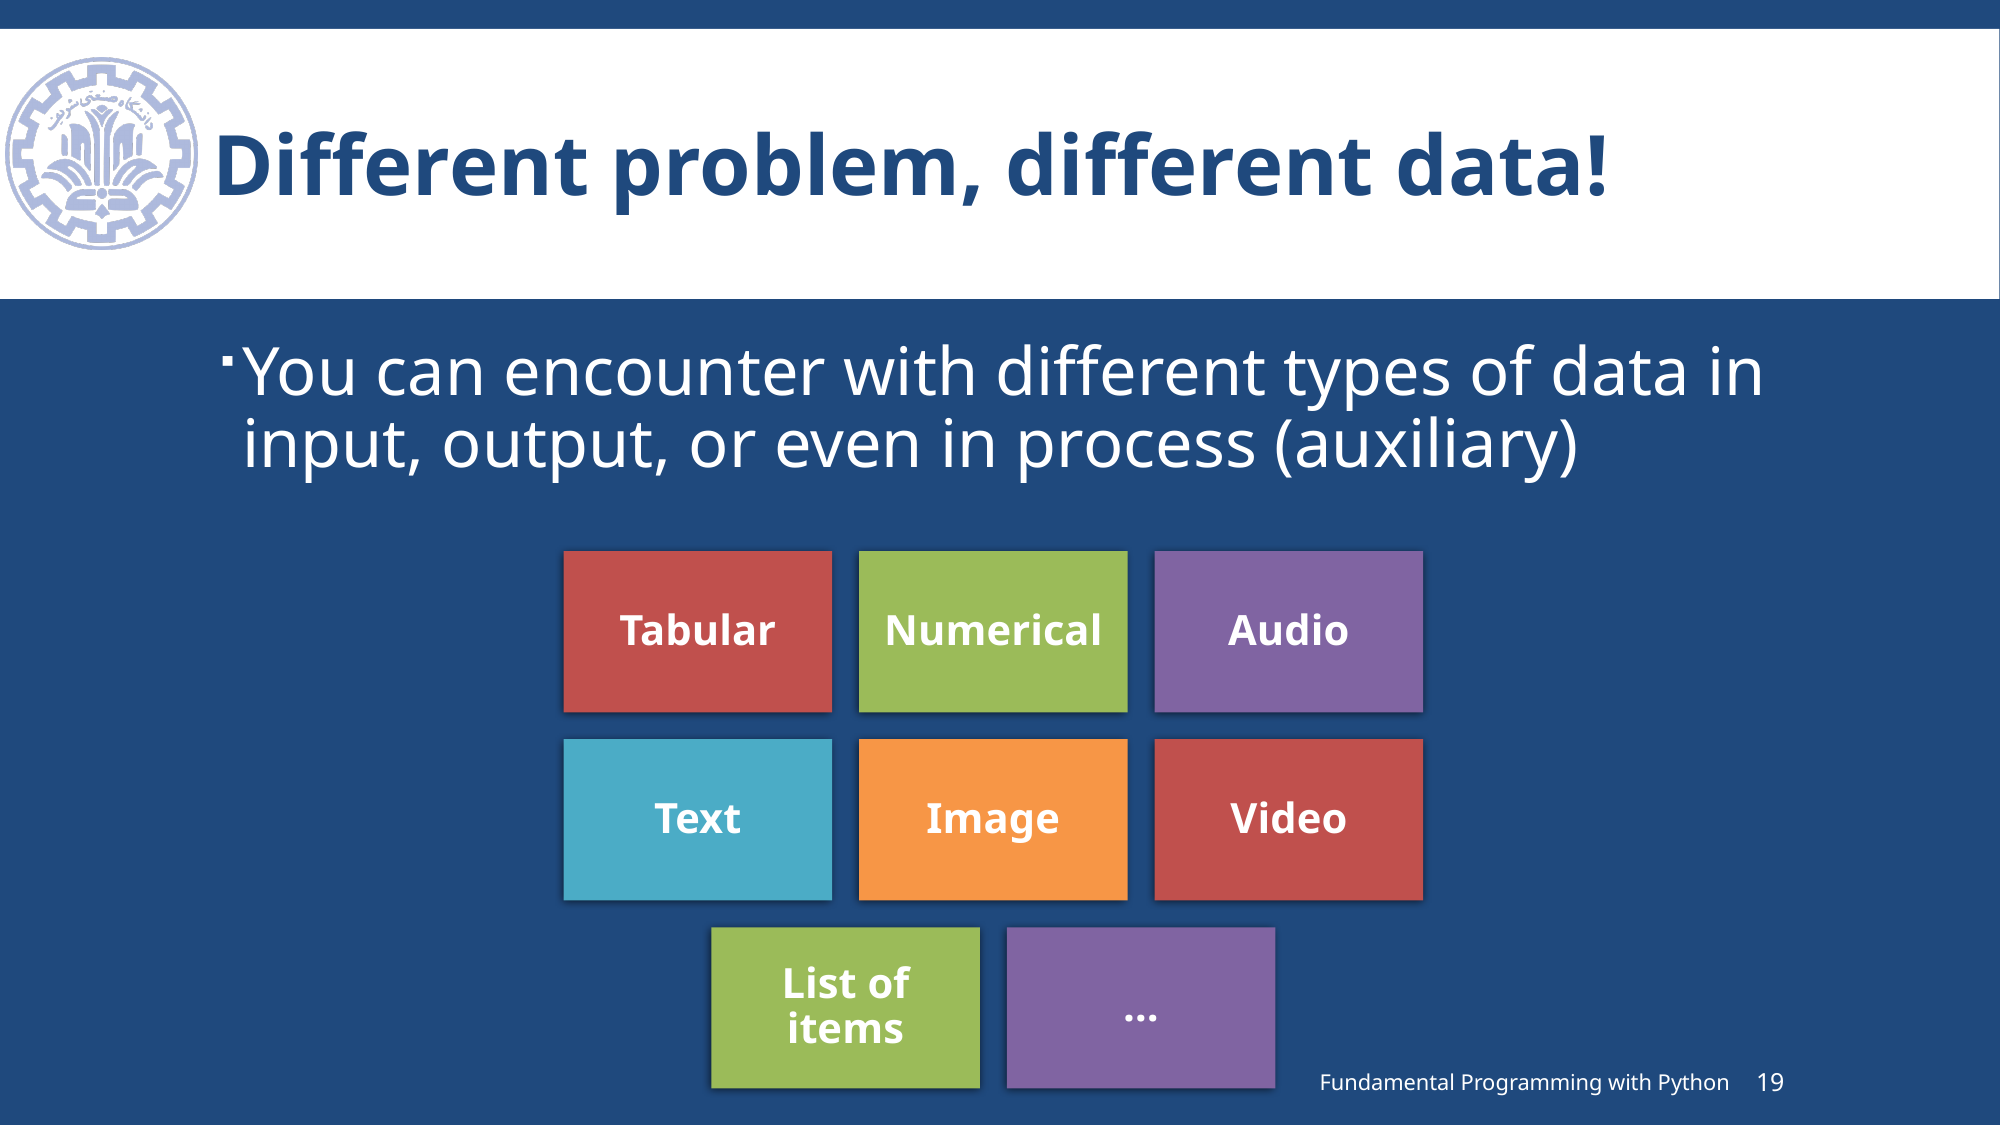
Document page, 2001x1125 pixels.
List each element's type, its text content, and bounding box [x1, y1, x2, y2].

title Different problem, different data! [197, 46, 1803, 295]
slide_number 19 [1748, 1053, 1904, 1114]
footer Fundamental Programming with Python [1430, 1053, 1746, 1114]
list You can encounter with different types of data in input, output, or even in process (auxiliary) [197, 329, 1803, 1125]
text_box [563, 525, 1424, 1114]
